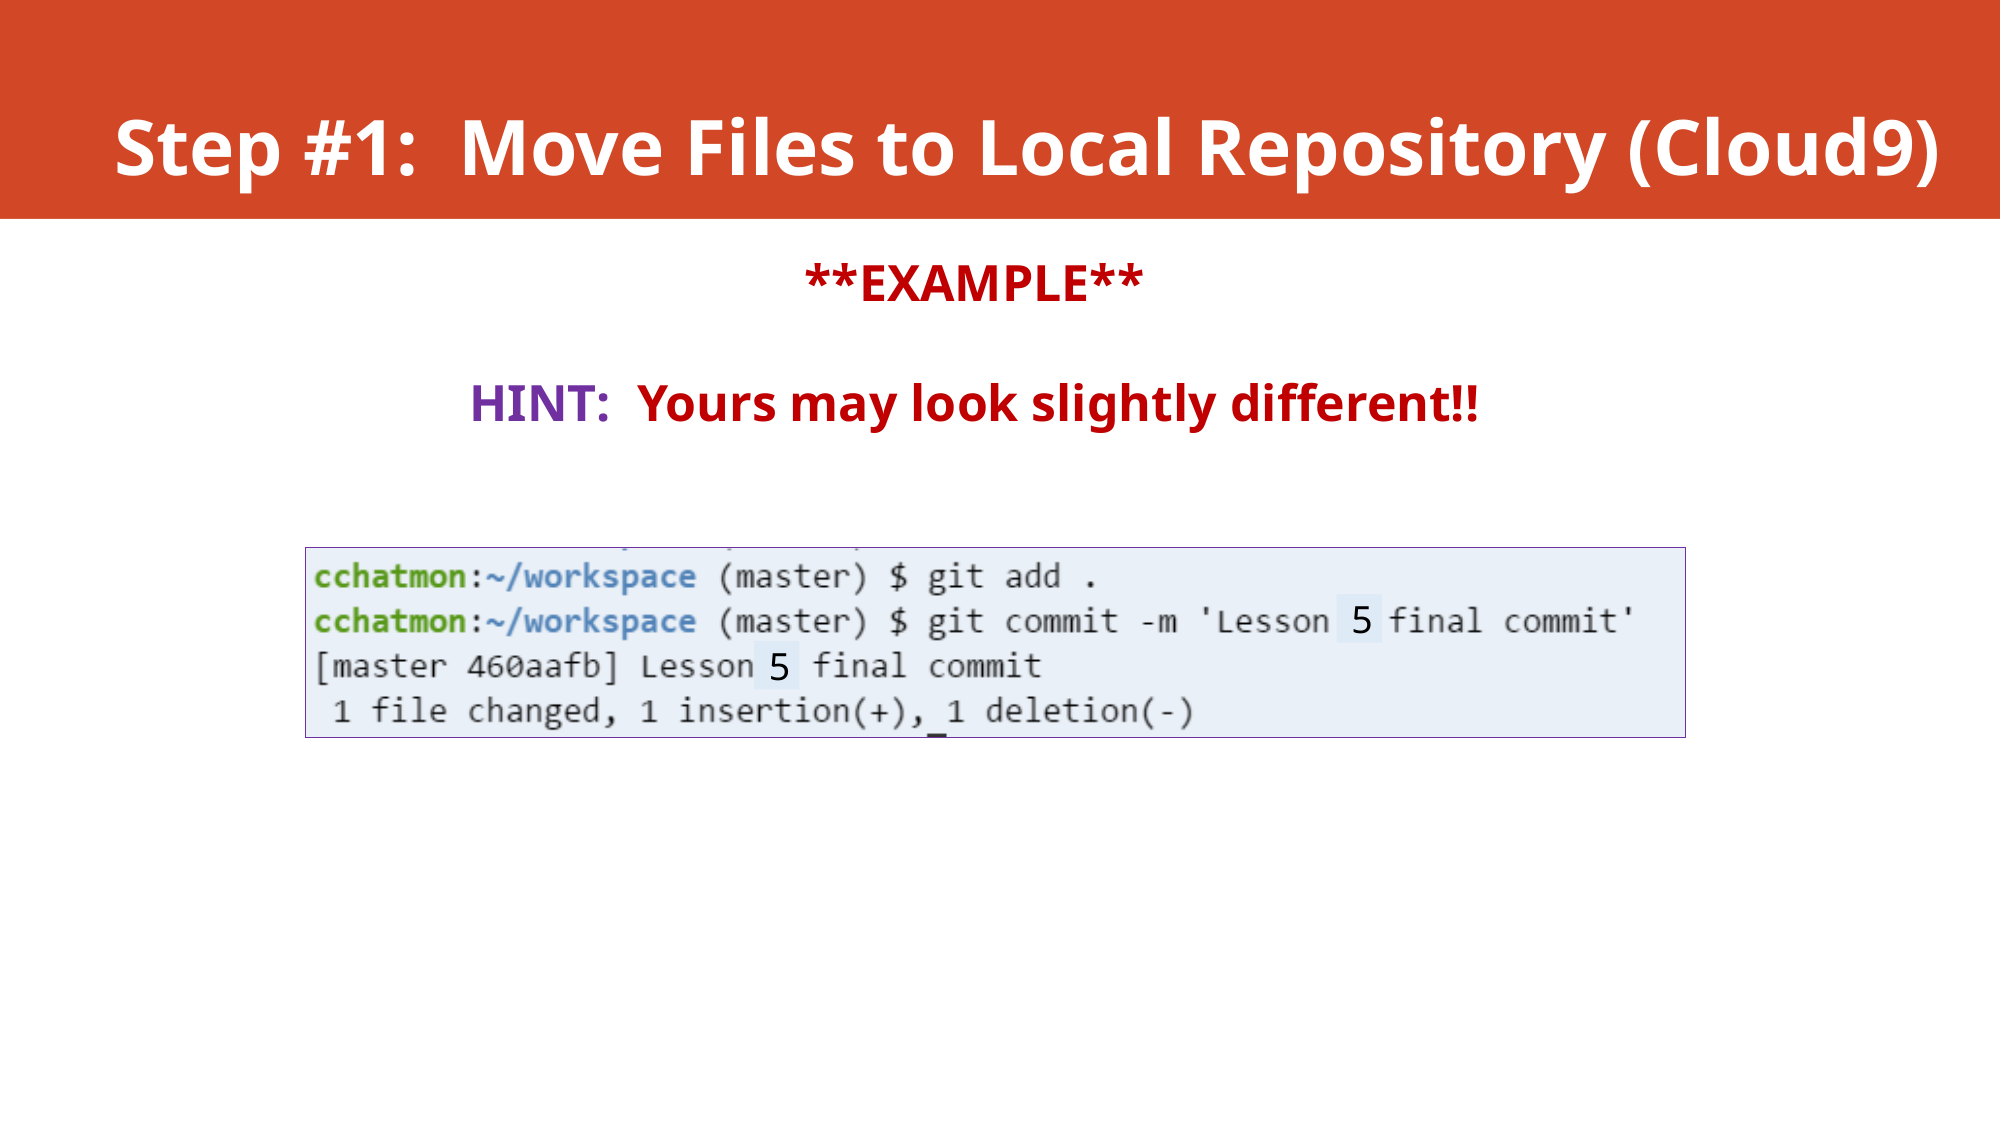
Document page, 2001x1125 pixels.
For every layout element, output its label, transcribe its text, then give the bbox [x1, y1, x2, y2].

text_box **EXAMPLE** HINT: Yours may look slightly different!! [454, 243, 1495, 439]
picture [305, 547, 1686, 738]
title Step #1: Move Files to Local Repository (Cloud9) [99, 0, 1969, 199]
